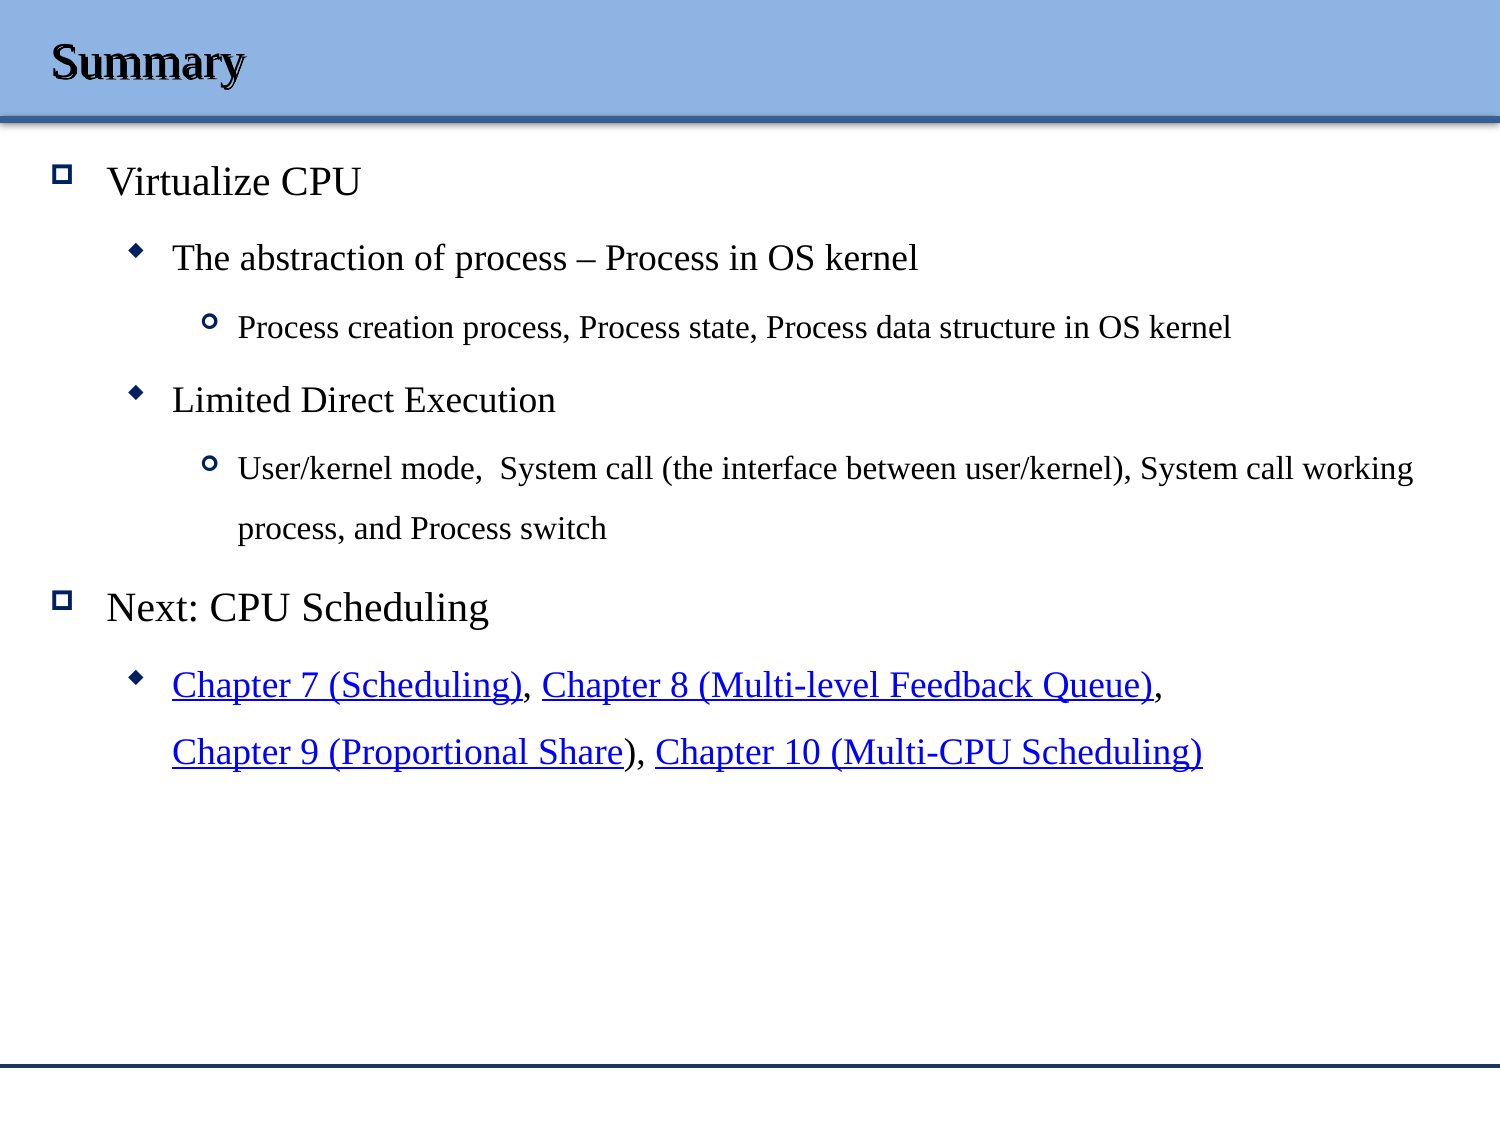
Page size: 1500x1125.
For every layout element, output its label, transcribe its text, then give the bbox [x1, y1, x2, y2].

title Summary [34, 8, 1477, 106]
list Virtualize CPU The abstraction of process – Process in OS kernel Process creation process, Process state, Process data structure in OS kernel Limited Direct Execution User/kernel mode, System call (the interface between user/kernel), System call working process, and Process switch Next: CPU Scheduling Chapter 7 (Scheduling), Chapter 8 (Multi-level Feedback Queue), Chapter 9 (Proportional Share), Chapter 10 (Multi-CPU Scheduling) [34, 120, 1477, 1024]
